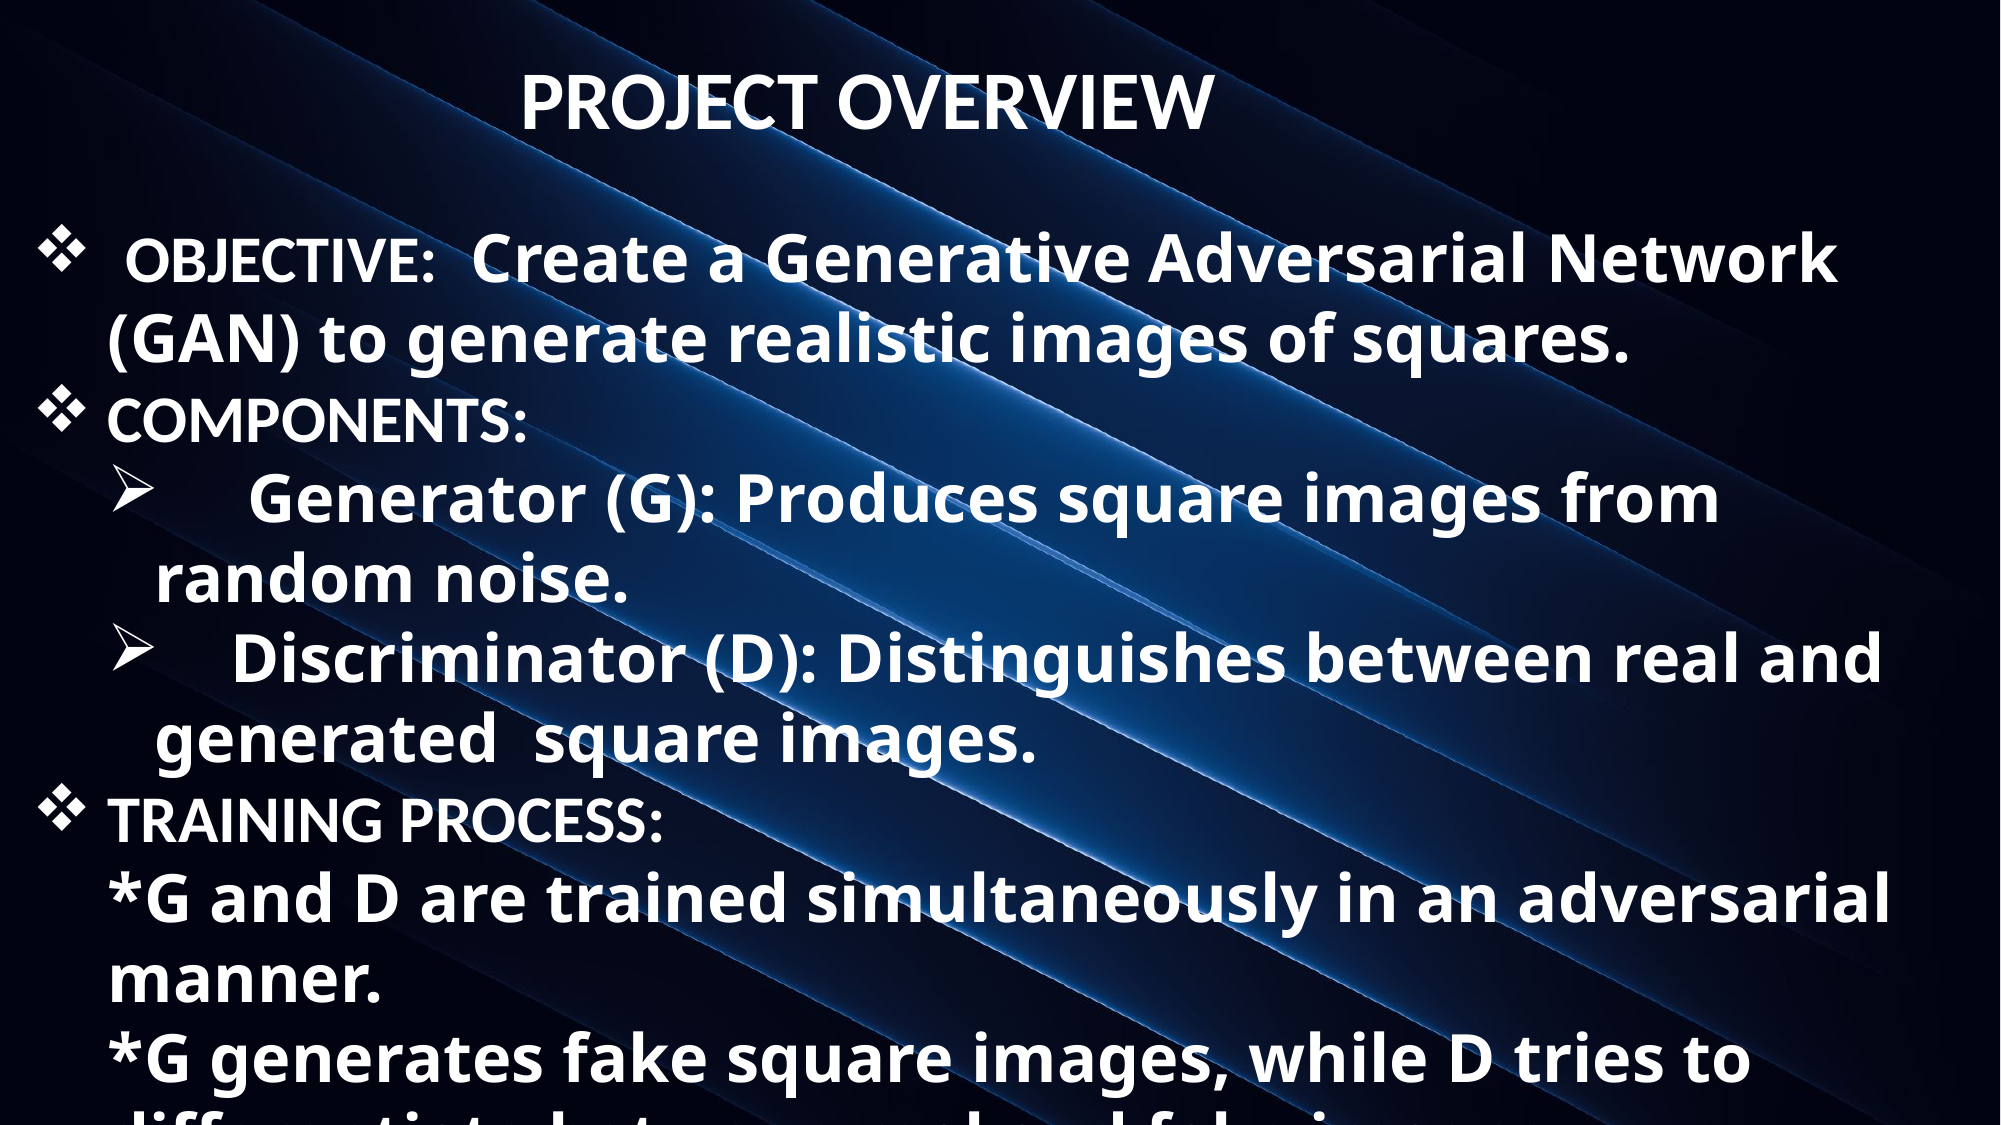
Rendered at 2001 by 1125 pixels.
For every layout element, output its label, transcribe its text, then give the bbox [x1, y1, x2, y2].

text_box PROJECT OVERVIEW OBJECTIVE: Create a Generative Adversarial Network (GAN) to generate realistic images of squares. COMPONENTS: Generator (G): Produces square images from random noise. Discriminator (D): Distinguishes between real and generated square images. TRAINING PROCESS: *G and D are trained simultaneously in an adversarial manner. *G generates fake square images, while D tries to differentiate between real and fake images. *Both networks improve iteratively by feedback from each other. [17, 38, 2000, 1125]
picture [0, 0, 2001, 1125]
